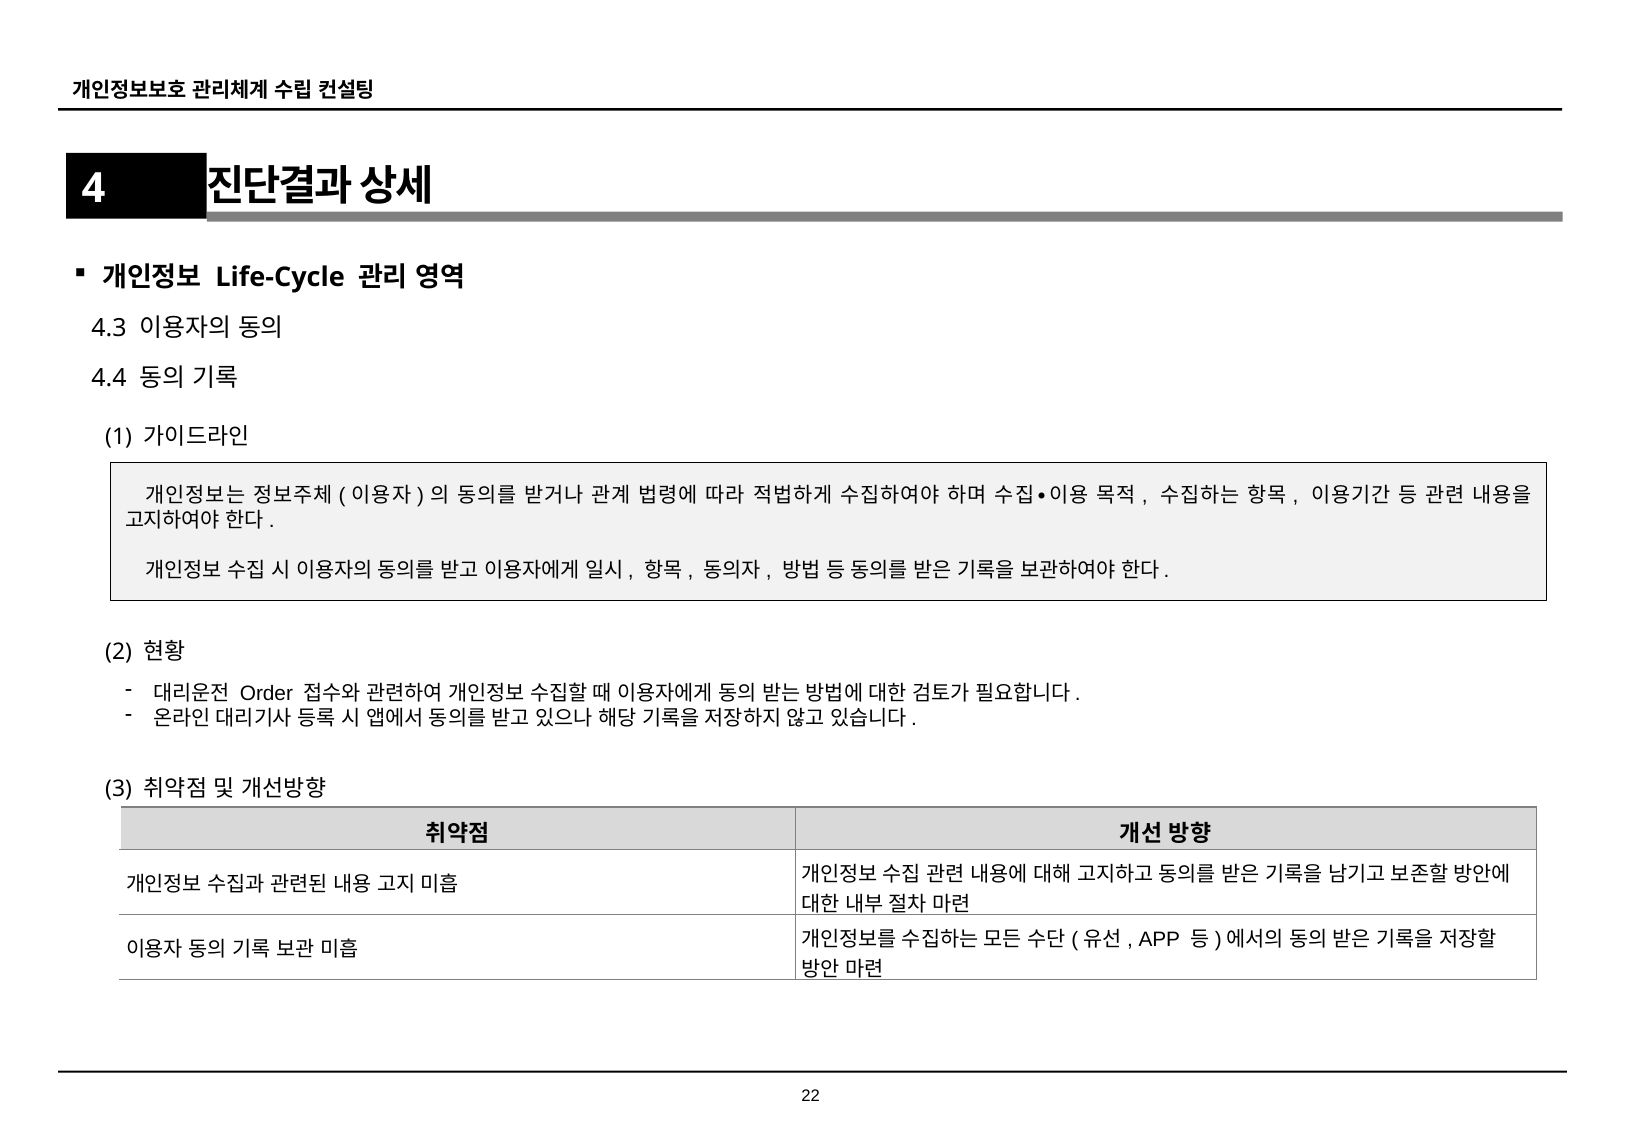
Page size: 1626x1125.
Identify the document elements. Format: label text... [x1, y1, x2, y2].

text_box 개인정보 Life-Cycle 관리 영역 [59, 242, 1591, 300]
table_header 개선 방향 [796, 808, 1536, 849]
text_box 4 [66, 152, 207, 219]
text_box 대리운전 Order 접수와 관련하여 개인정보 수집할 때 이용자에게 동의 받는 방법에 대한 검토가 필요합니다. 온라인 대리기사 등록 시 앱에서 동의를 받고 있으나 해당 기록을 저장하지 않고 있습니다. [110, 672, 1547, 737]
text_box (3) 취약점 및 개선방향 [90, 757, 800, 808]
text_box 개인정보는 정보주체(이용자)의 동의를 받거나 관계 법령에 따라 적법하게 수집하여야 하며 수집∙이용 목적, 수집하는 항목, 이용기간 등 관련 내용을 고지하여야 한다. 개인정보 수집 시 이용자의 동의를 받고 이용자에게 일시, 항목, 동의자, 방법 등 동의를 받은 기록을 보관하여야 한다. [108, 460, 1548, 602]
table_cell 개인정보를 수집하는 모든 수단(유선, APP 등)에서의 동의 받은 기록을 저장할 방안 마련 [796, 915, 1536, 979]
table_cell 이용자 동의 기록 보관 미흡 [121, 915, 795, 979]
text_box 4.3 이용자의 동의 [76, 295, 787, 345]
text_box (1) 가이드라인 [90, 406, 800, 457]
table_cell 개인정보 수집 관련 내용에 대해 고지하고 동의를 받은 기록을 남기고 보존할 방안에 대한 내부 절차 마련 [796, 850, 1536, 914]
text_box [206, 211, 1563, 222]
table_header 취약점 [121, 808, 795, 849]
text_box 4.4 동의 기록 [76, 345, 787, 399]
text_box (2) 현황 [90, 620, 800, 672]
table_cell 개인정보 수집과 관련된 내용 고지 미흡 [121, 850, 795, 914]
text_box 진단결과 상세 [206, 155, 1029, 212]
